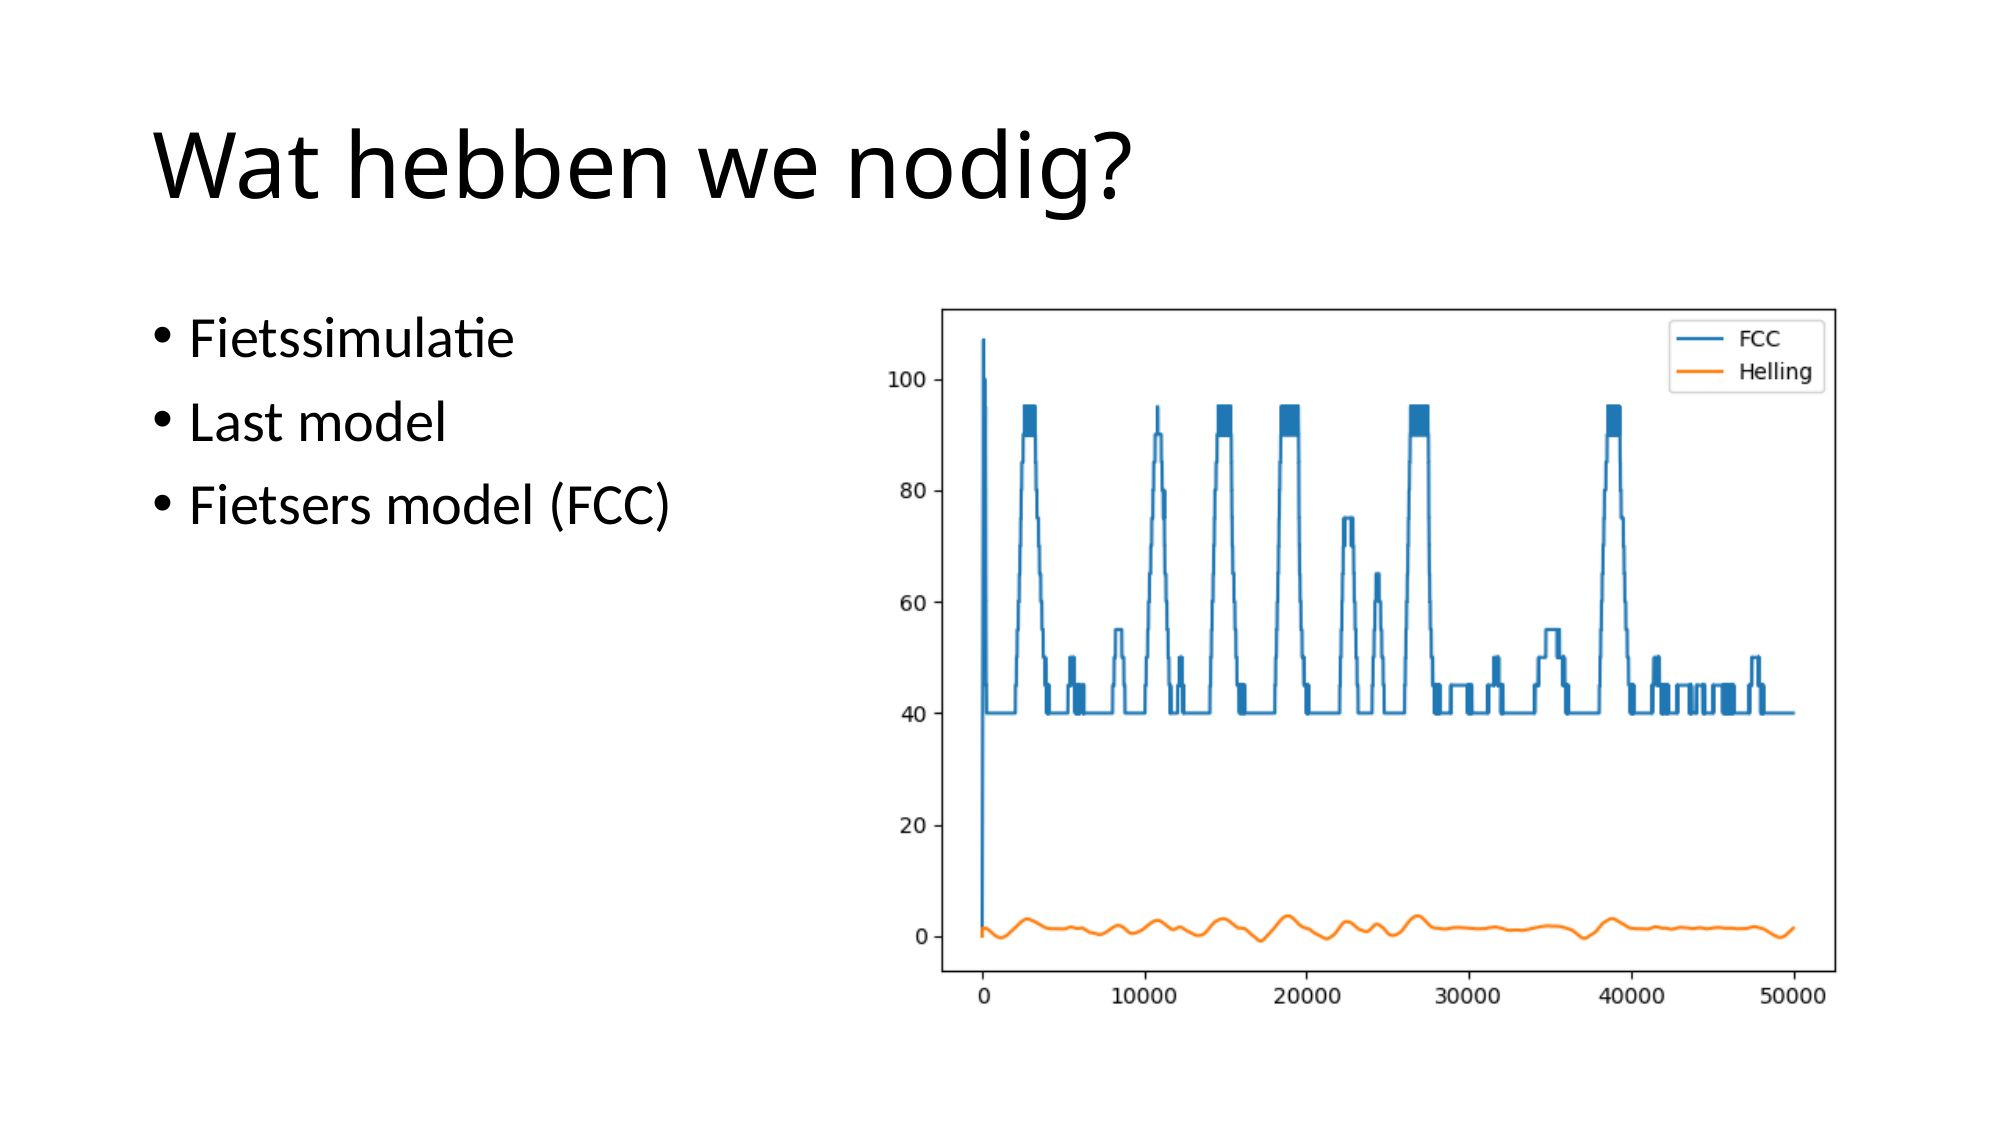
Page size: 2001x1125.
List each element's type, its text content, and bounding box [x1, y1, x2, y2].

picture [862, 281, 1863, 1032]
list Fietssimulatie Last model Fietsers model (FCC) [137, 299, 862, 1014]
title Wat hebben we nodig? [137, 59, 1863, 278]
